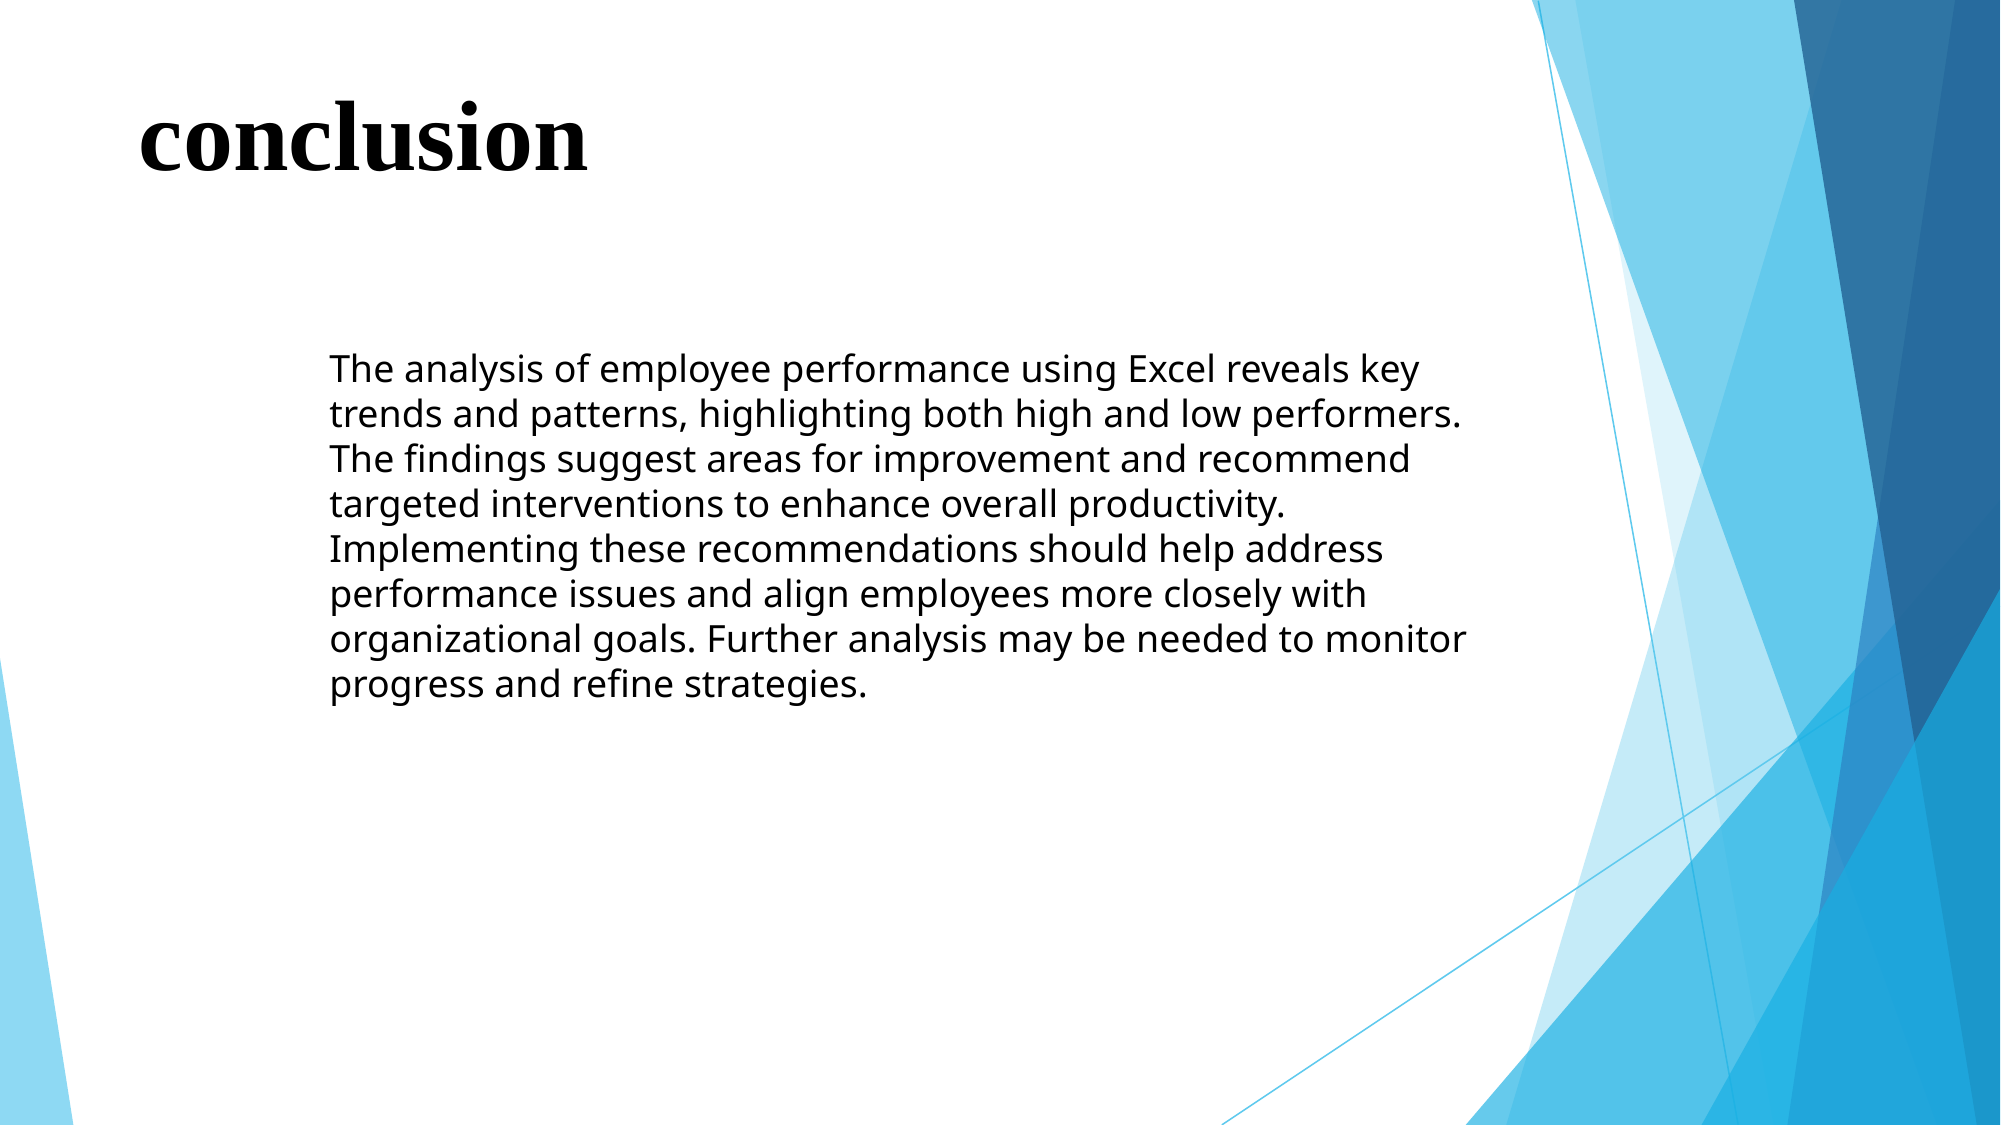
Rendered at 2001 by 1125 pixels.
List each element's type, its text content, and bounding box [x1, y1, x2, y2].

text_box The analysis of employee performance using Excel reveals key trends and patterns, highlighting both high and low performers. The findings suggest areas for improvement and recommend targeted interventions to enhance overall productivity. Implementing these recommendations should help address performance issues and align employees more closely with organizational goals. Further analysis may be needed to monitor progress and refine strategies. [314, 337, 1508, 713]
title conclusion [123, 62, 1877, 189]
